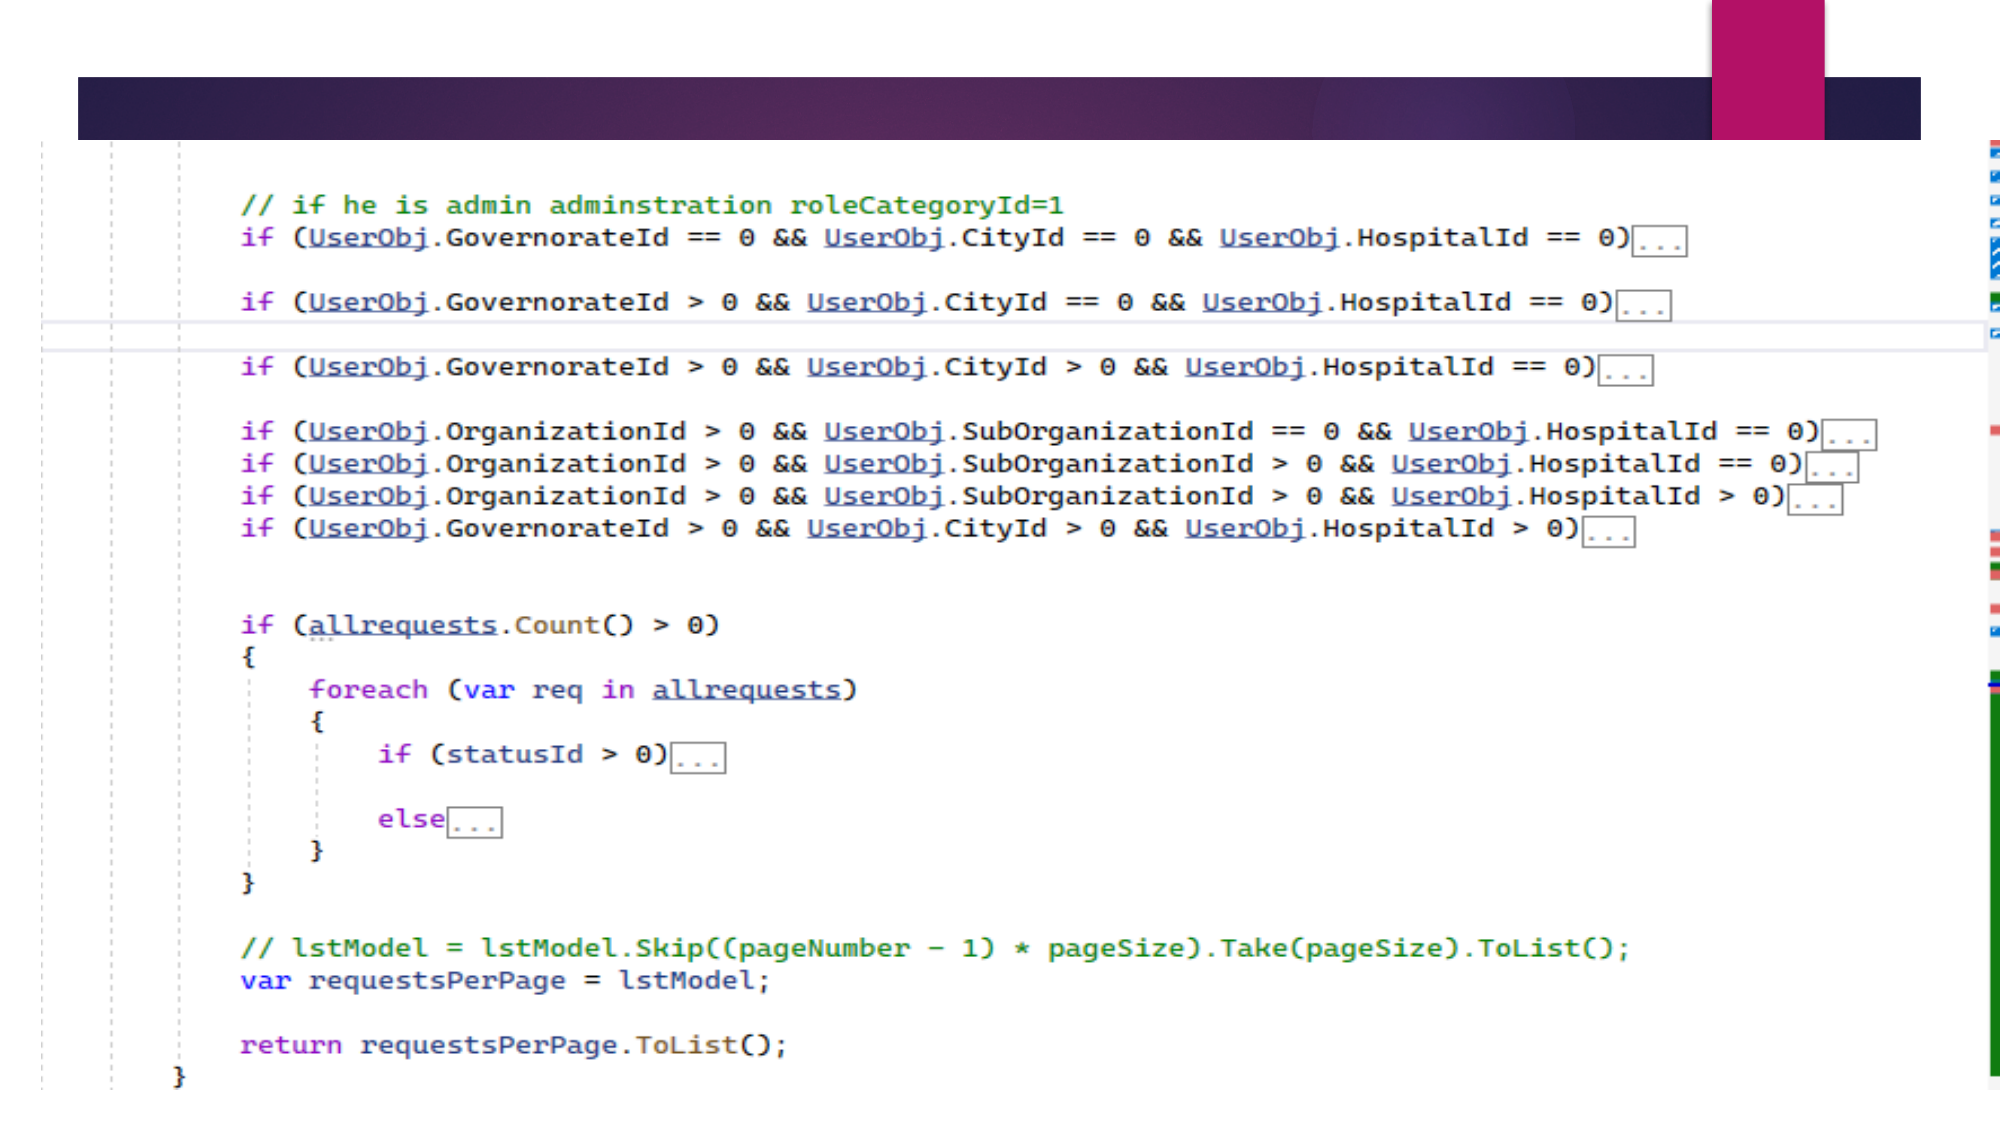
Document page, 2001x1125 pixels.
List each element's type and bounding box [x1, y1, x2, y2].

list [41, 139, 2000, 1090]
